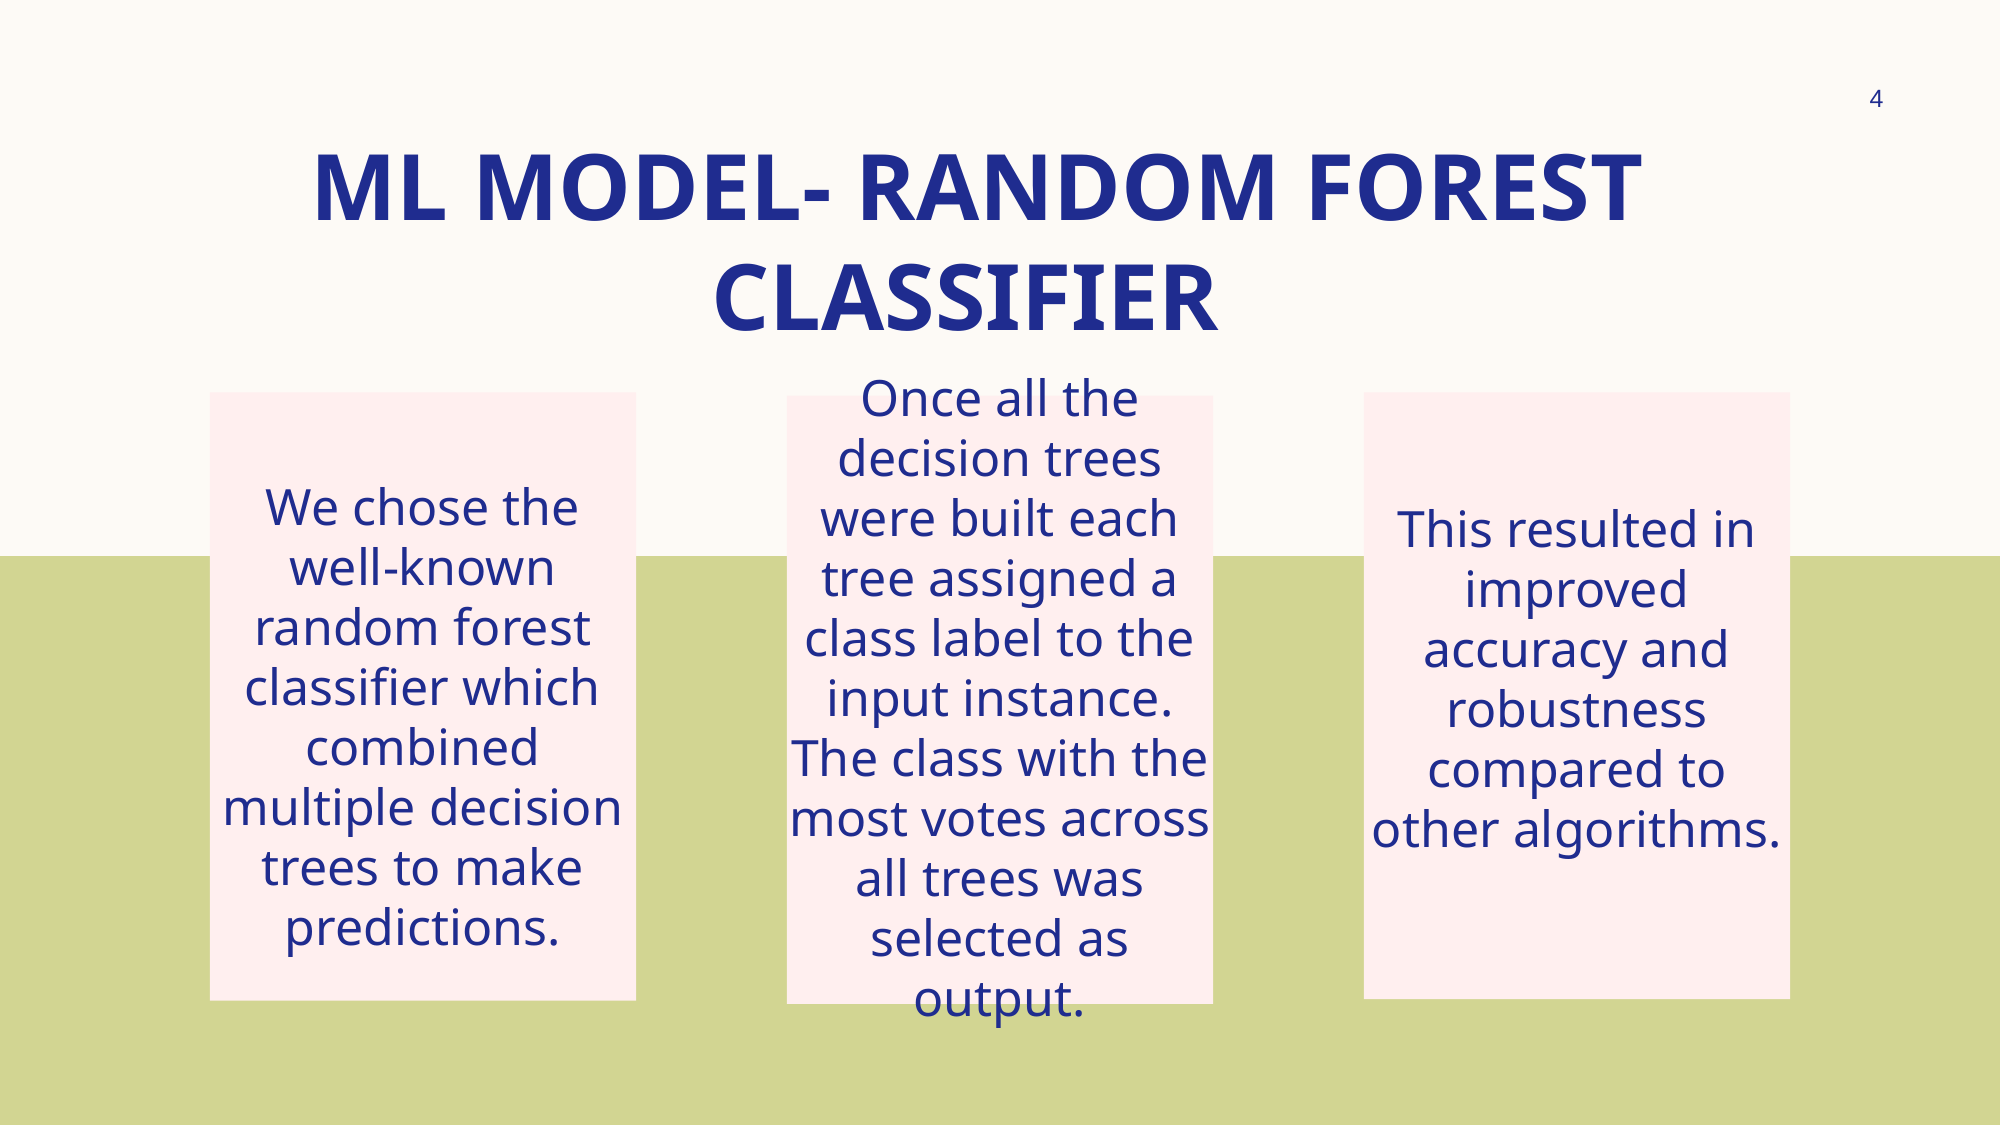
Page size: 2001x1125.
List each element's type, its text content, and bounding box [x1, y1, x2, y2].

list Once all the decision trees were built ​each tree assigned a class label to the input instance. The class with the most votes across all trees was selected as output. [786, 395, 1214, 1004]
title ML model- Random Forest classifier [102, 121, 1853, 248]
slide_number 4 [1795, 75, 1958, 120]
list This resulted in improved accuracy and robustness compared to other algorithms. [1363, 392, 1791, 1000]
list We chose the well-known random forest classifier which combined multiple decision trees to make predictions. [209, 392, 637, 1001]
